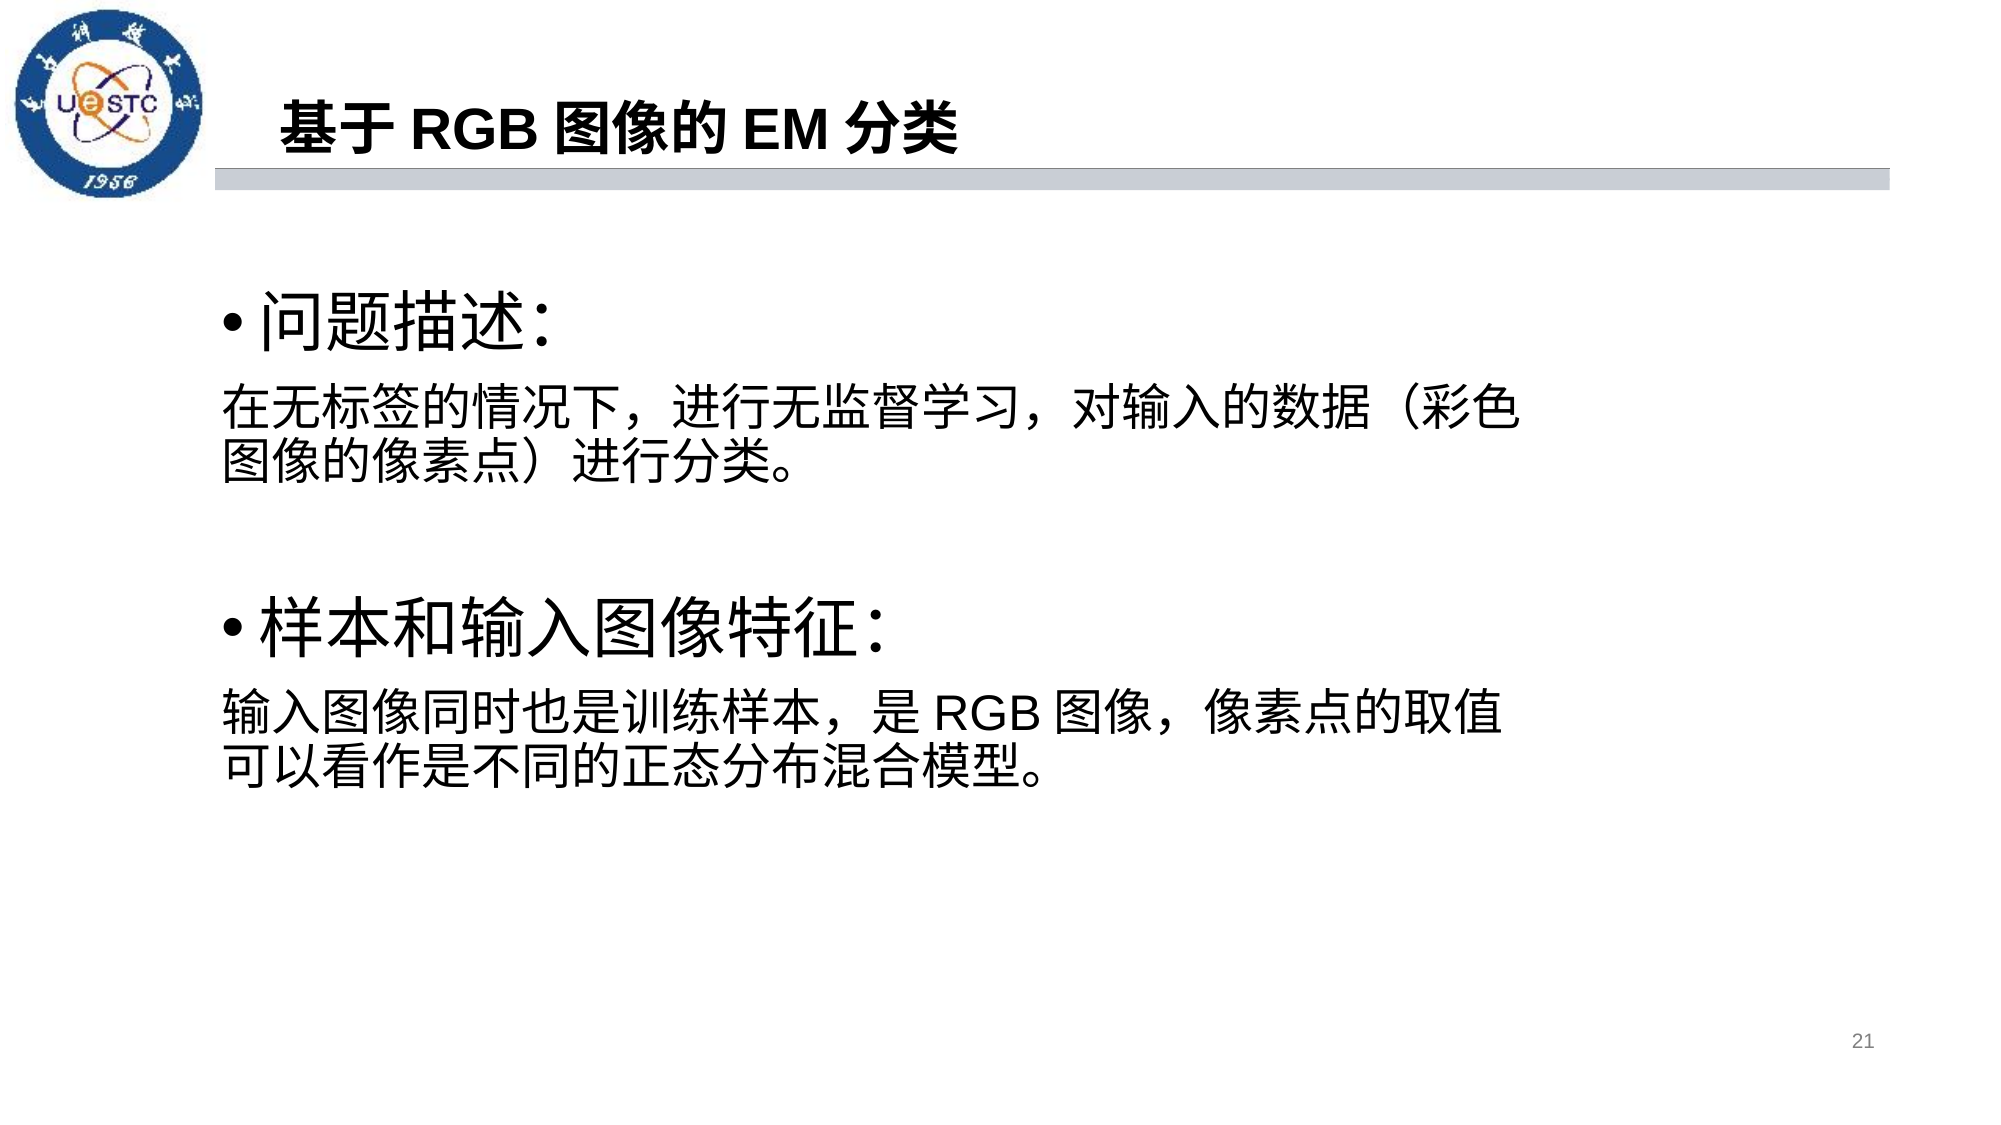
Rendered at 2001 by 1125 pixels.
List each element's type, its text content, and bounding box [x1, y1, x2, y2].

picture [5, 0, 215, 209]
title 基于RGB图像的EM分类 [264, 0, 2000, 170]
text_box 问题描述： 在无标签的情况下，进行无监督学习，对输入的数据（彩色图像的像素点）进行分类。 样本和输入图像特征： 输入图像同时也是训练样本，是RGB图像，像素点的取值可以看作是不同的正态分布混合模型。 [206, 201, 1557, 993]
slide_number 21 [1412, 1023, 1890, 1058]
